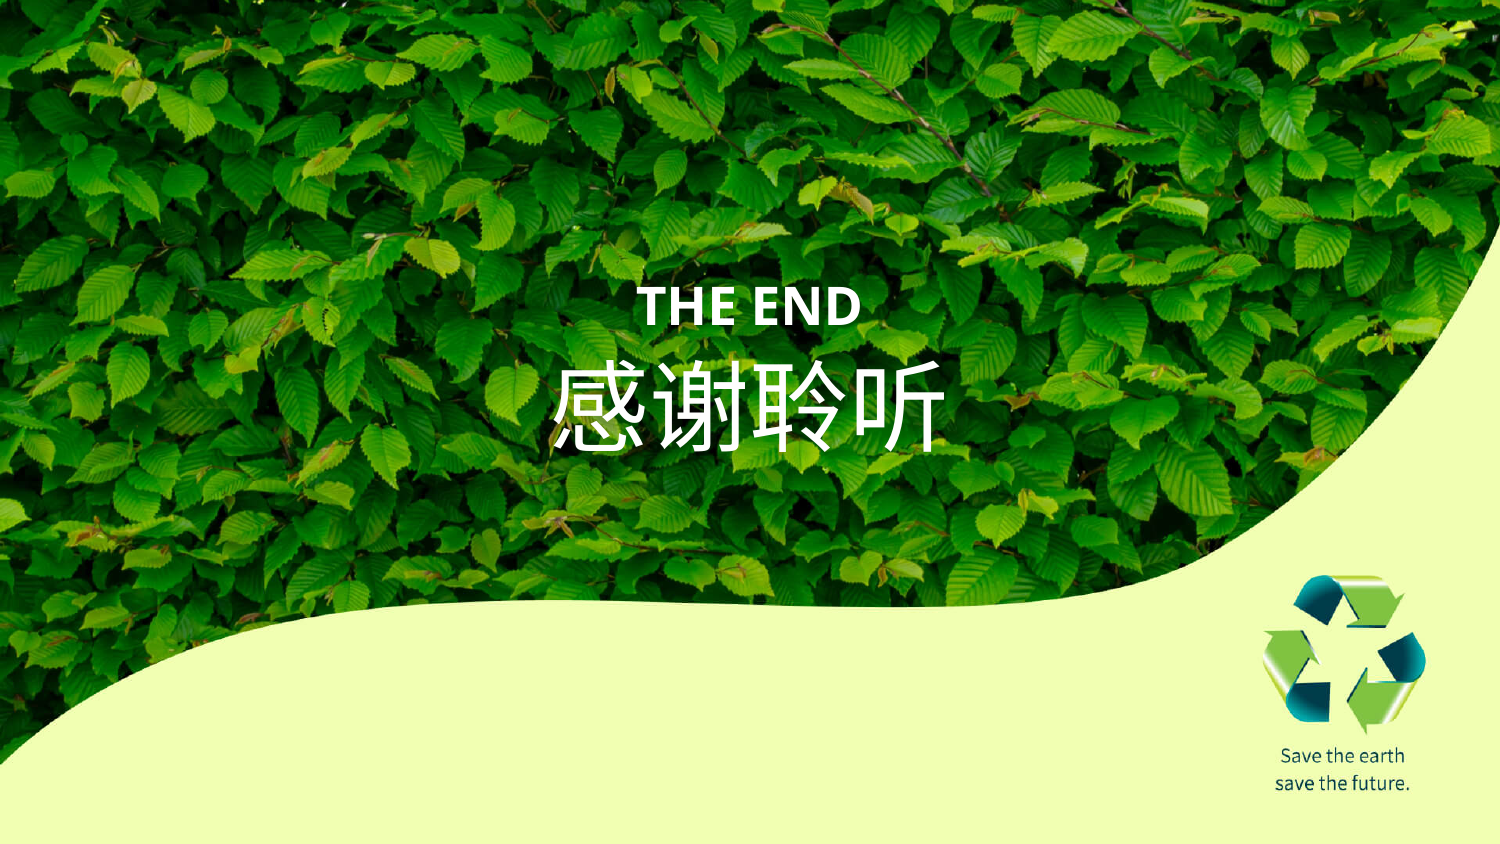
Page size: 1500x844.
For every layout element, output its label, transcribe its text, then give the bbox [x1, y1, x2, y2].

text_box THE END [471, 264, 1028, 337]
picture [0, 0, 1500, 844]
text_box 感谢聆听 [471, 337, 1028, 507]
